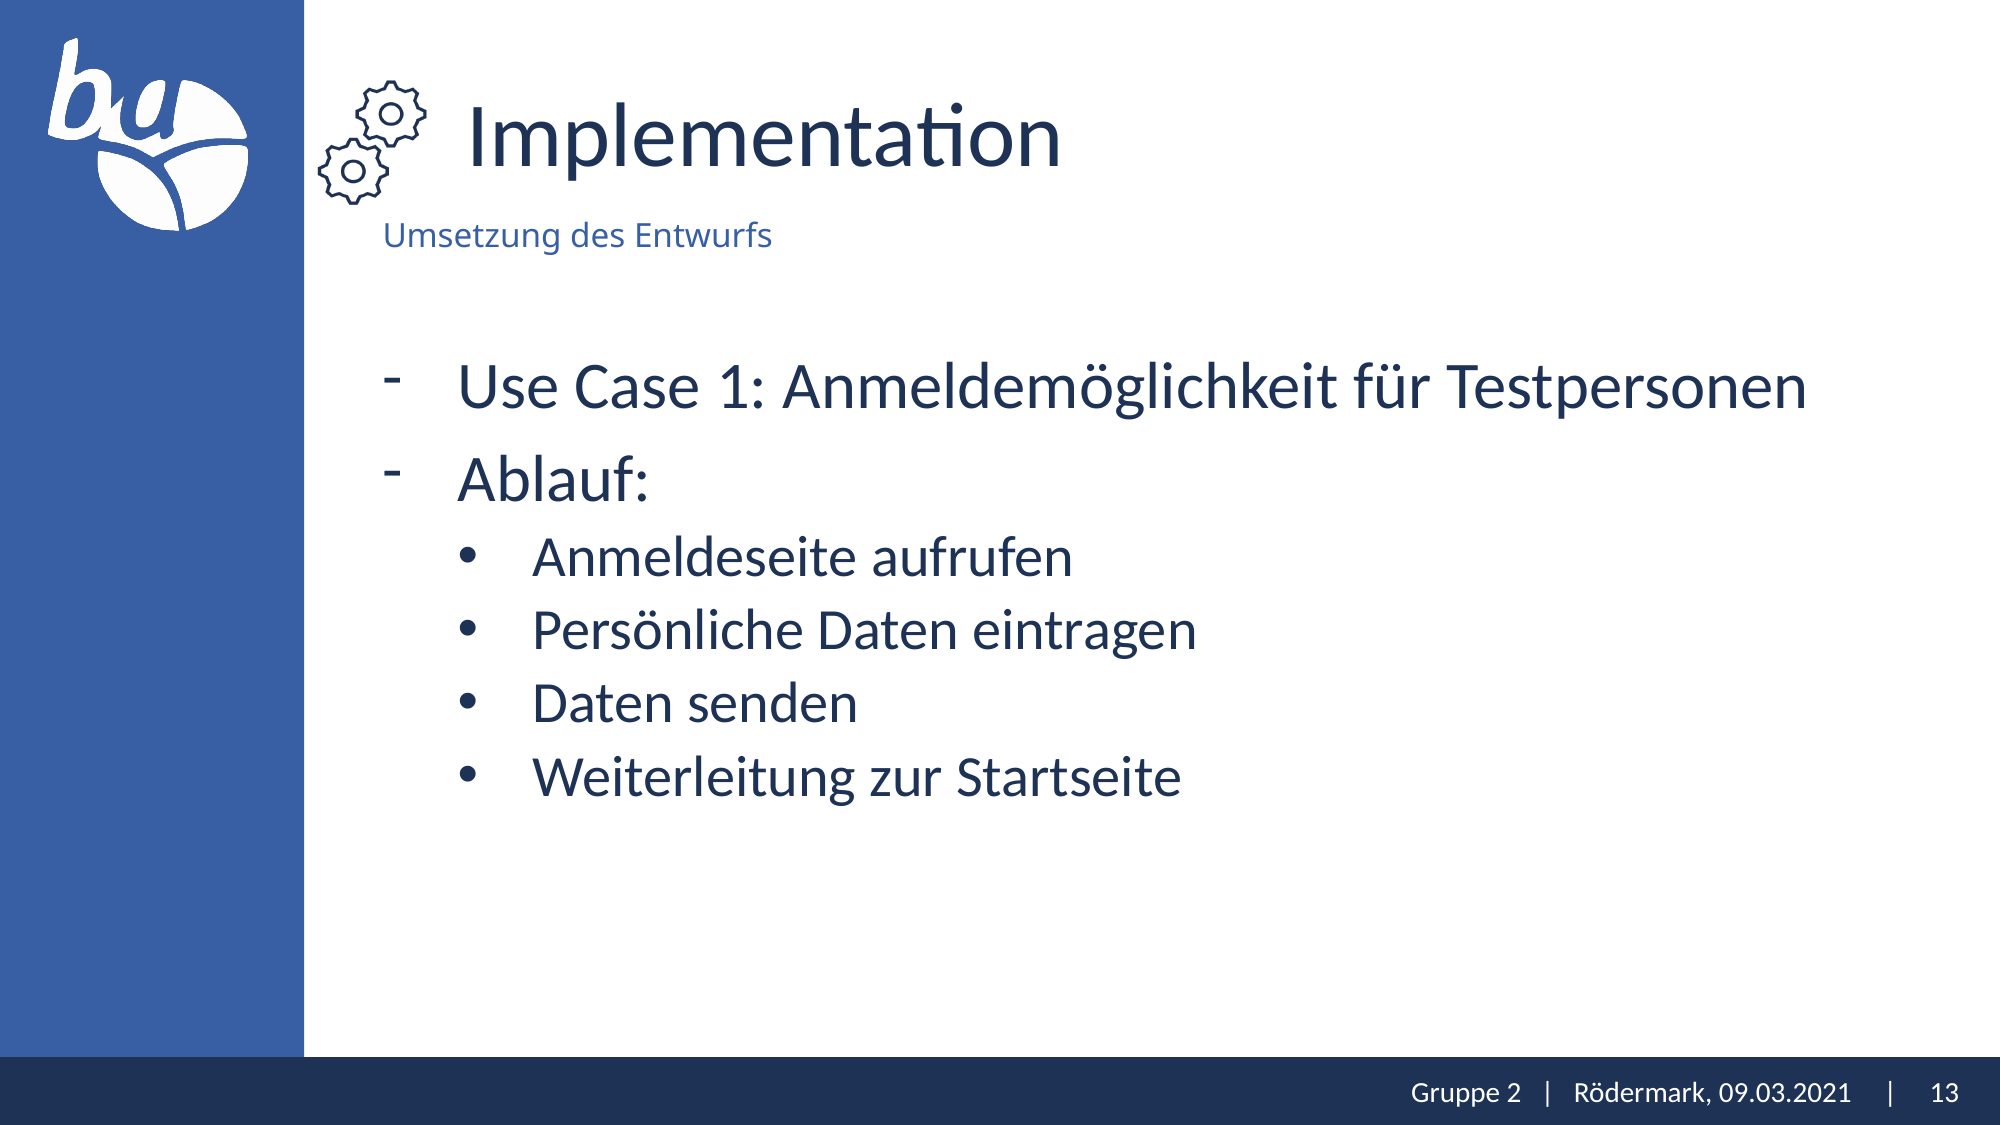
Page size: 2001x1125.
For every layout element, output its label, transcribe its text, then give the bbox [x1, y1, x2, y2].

picture [292, 67, 452, 218]
list Use Case 1: Anmeldemöglichkeit für Testpersonen Ablauf: Anmeldeseite aufrufen Persönliche Daten eintragen Daten senden Weiterleitung zur Startseite [367, 343, 1948, 1016]
list Umsetzung des Entwurfs [367, 210, 1948, 302]
title Implementation [452, 67, 1948, 205]
picture [38, 27, 263, 247]
slide_number | 13 [1868, 1061, 1999, 1121]
footer Gruppe 2 | Rödermark, 09.03.2021 [572, 1061, 1868, 1121]
